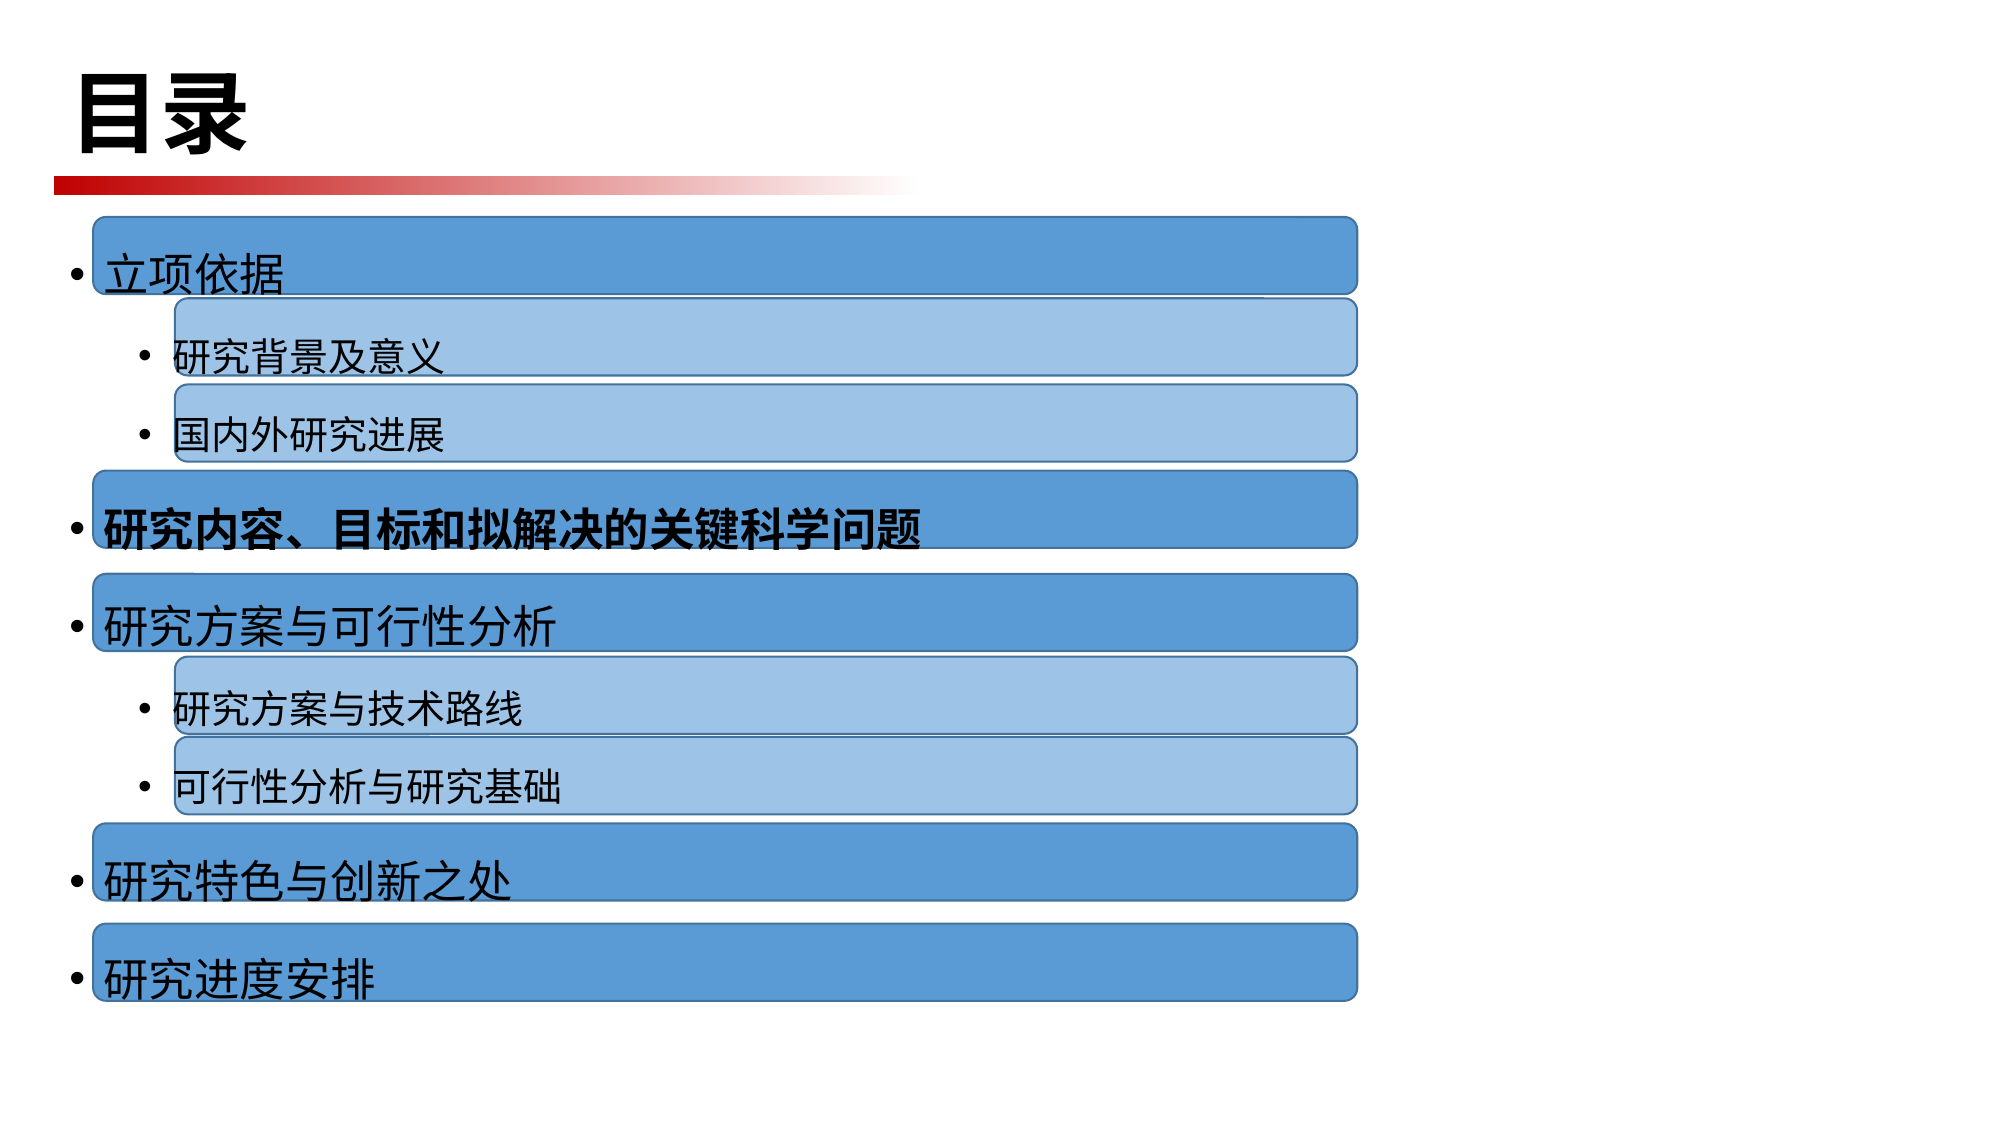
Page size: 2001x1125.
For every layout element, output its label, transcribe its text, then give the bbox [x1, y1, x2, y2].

list 立项依据 研究背景及意义 国内外研究进展 研究内容、目标和拟解决的关键科学问题 研究方案与可行性分析 研究方案与技术路线 可行性分析与研究基础 研究特色与创新之处 研究进度安排 [54, 211, 1947, 1014]
title 目录 [54, 59, 1947, 174]
